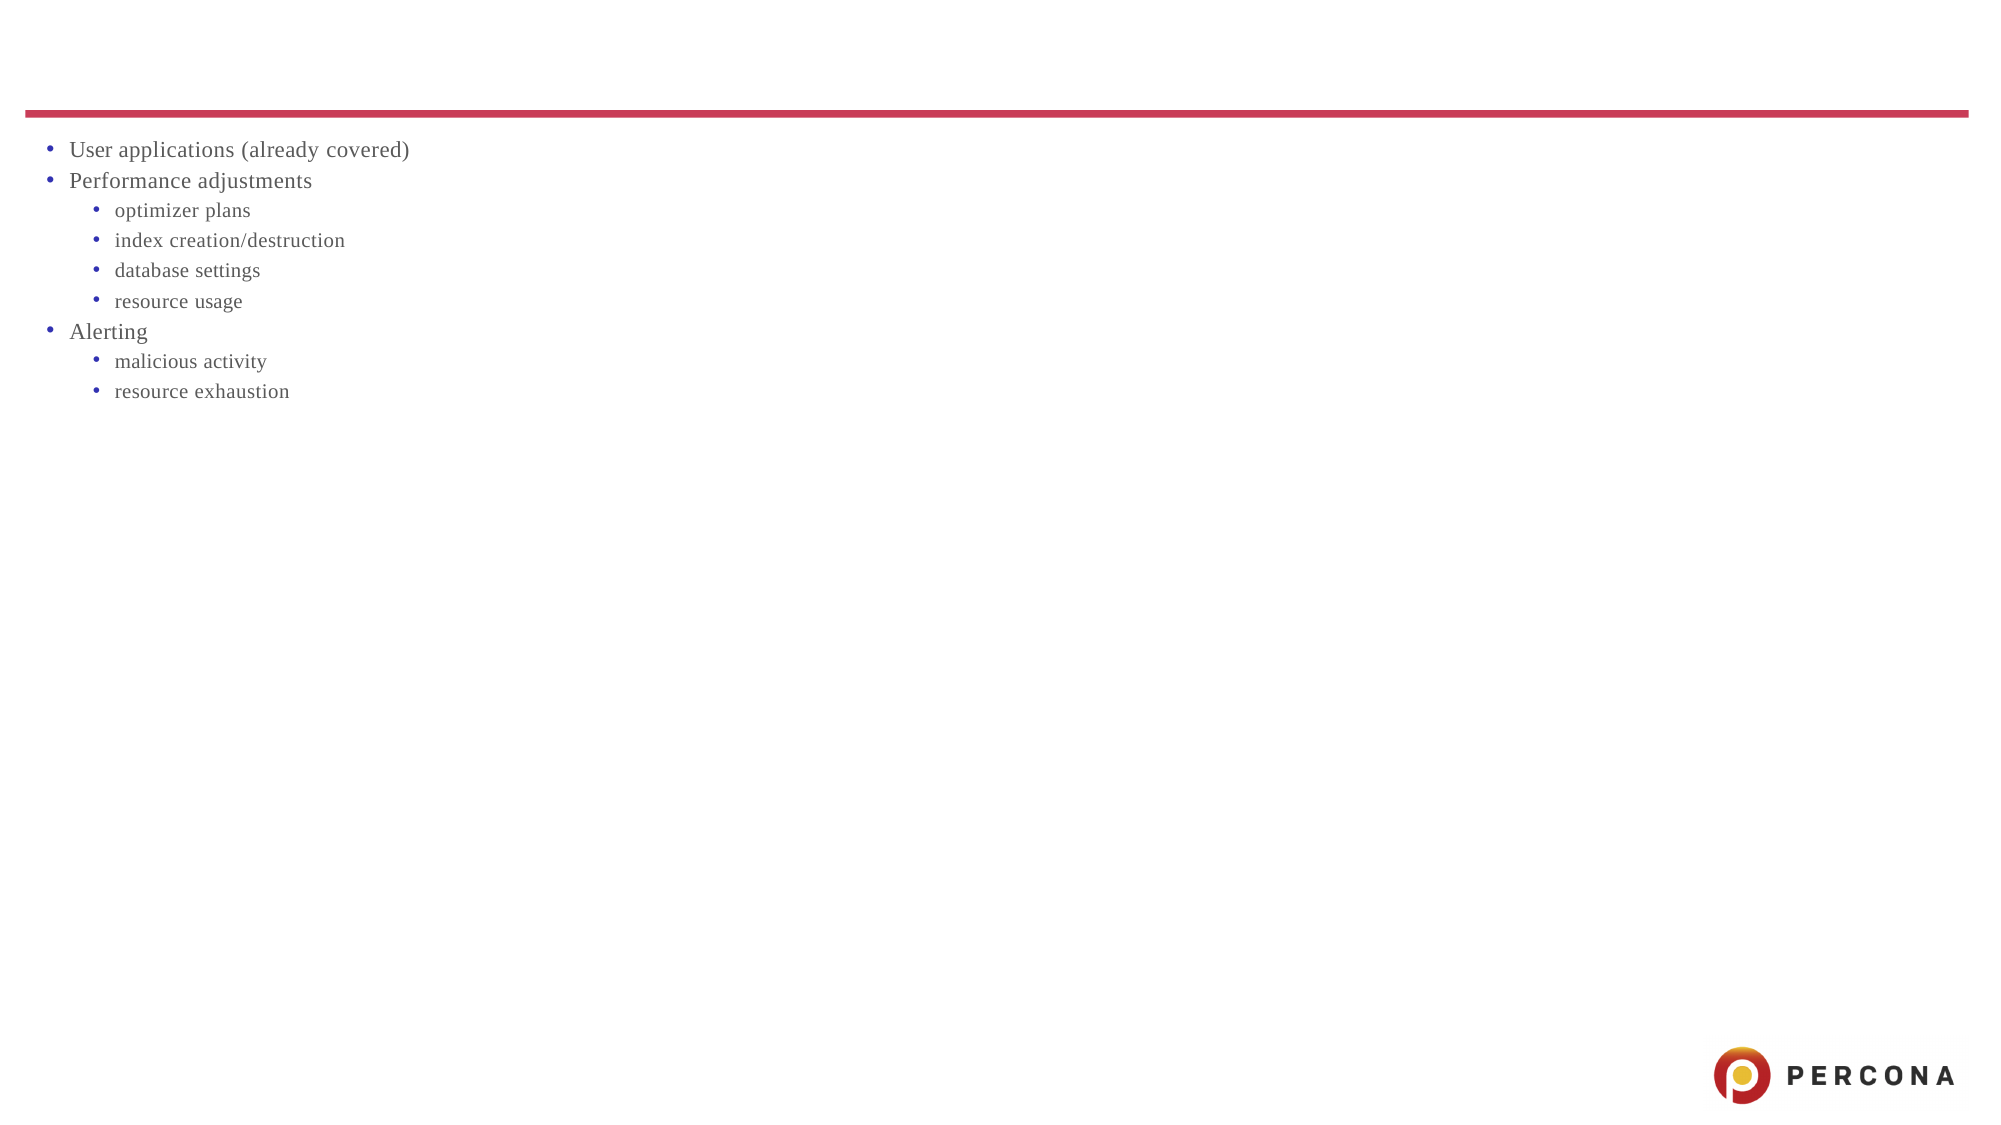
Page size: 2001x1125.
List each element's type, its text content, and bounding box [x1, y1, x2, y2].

picture [1703, 1035, 1969, 1111]
list User applications (already covered) Performance adjustments optimizer plans index creation/destruction database settings resource usage Alerting malicious activity resource exhaustion [25, 127, 1969, 1027]
